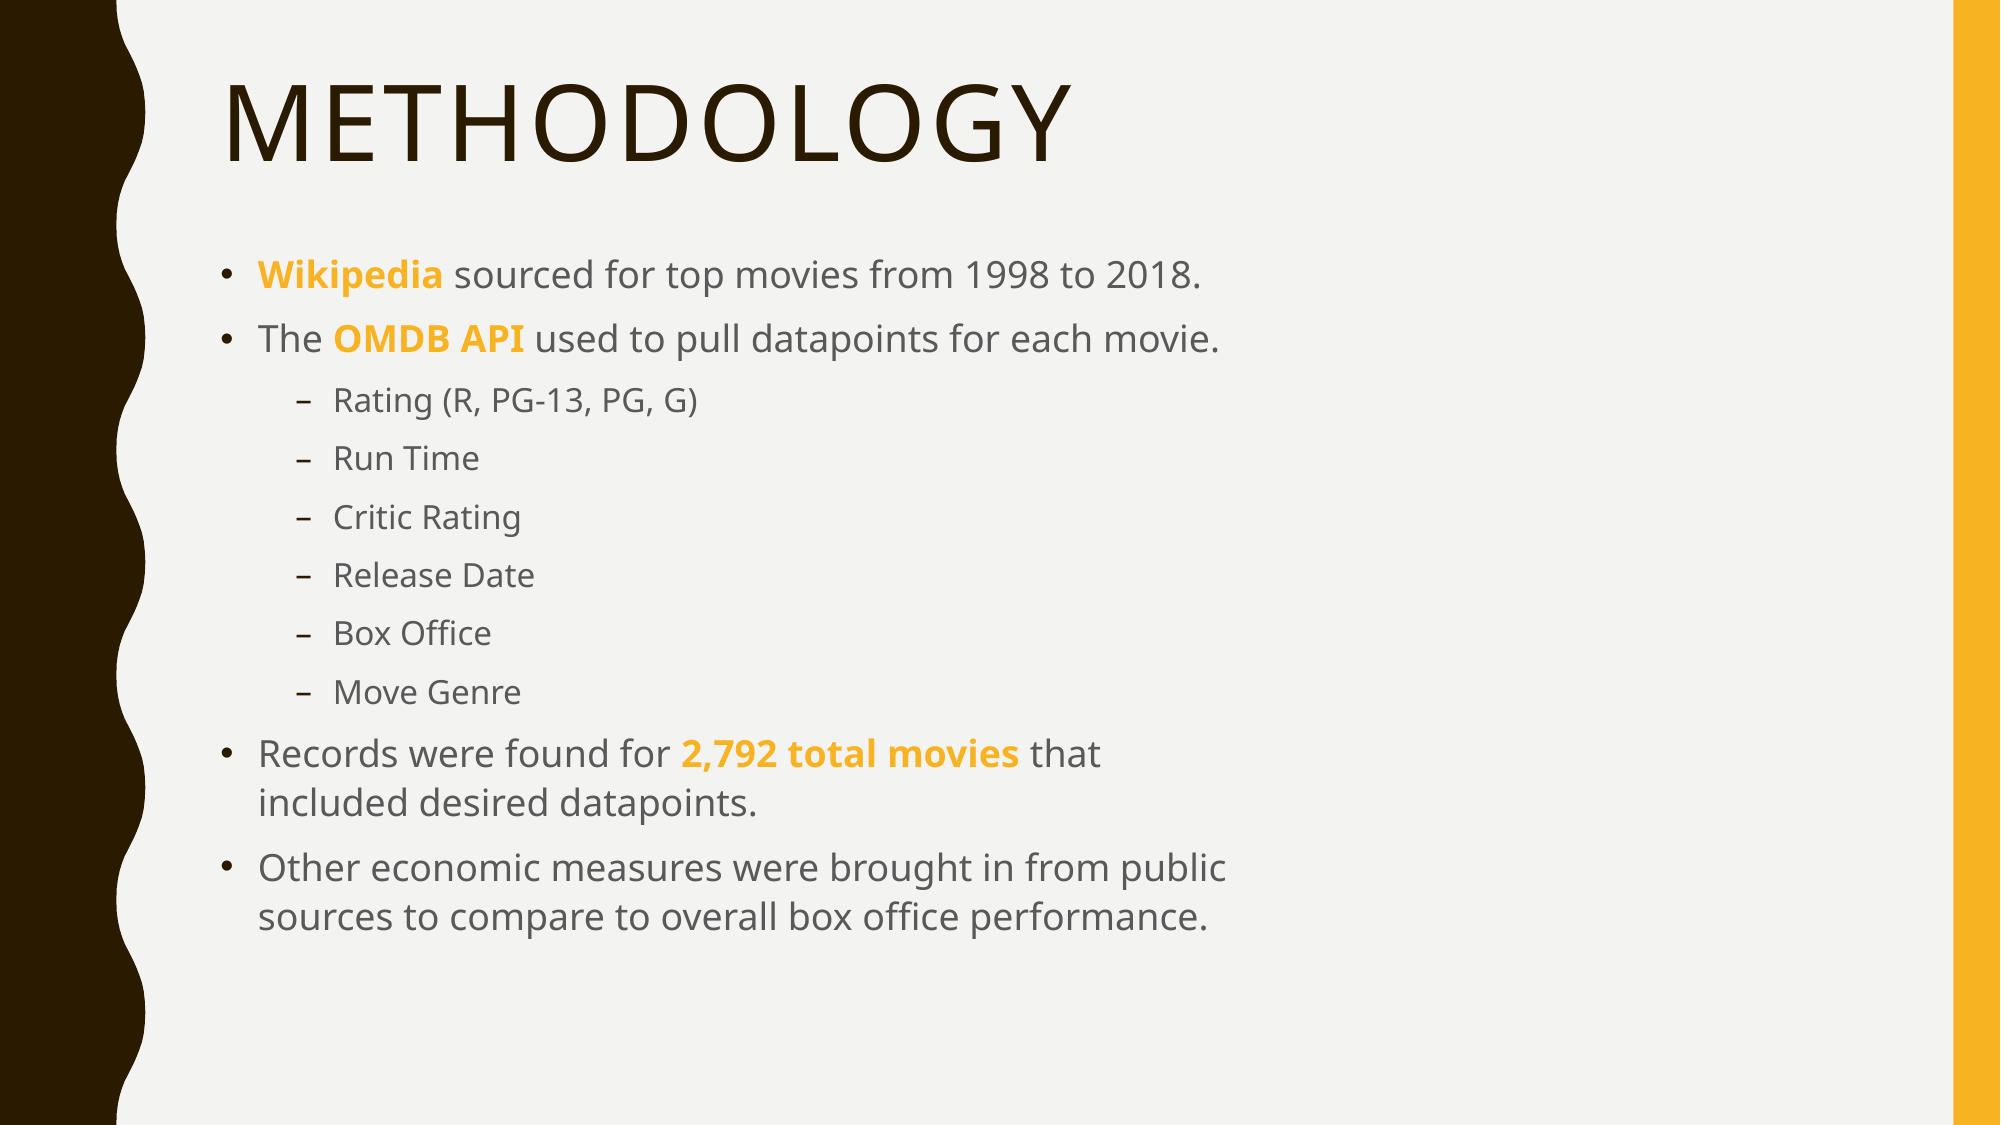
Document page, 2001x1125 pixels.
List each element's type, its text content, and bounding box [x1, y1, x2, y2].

title Methodology [205, 62, 1875, 308]
list Wikipedia sourced for top movies from 1998 to 2018. The OMDB API used to pull datapoints for each movie. Rating (R, PG-13, PG, G) Run Time Critic Rating Release Date Box Office Move Genre Records were found for 2,792 total movies that included desired datapoints. Other economic measures were brought in from public sources to compare to overall box office performance. [205, 239, 1261, 965]
